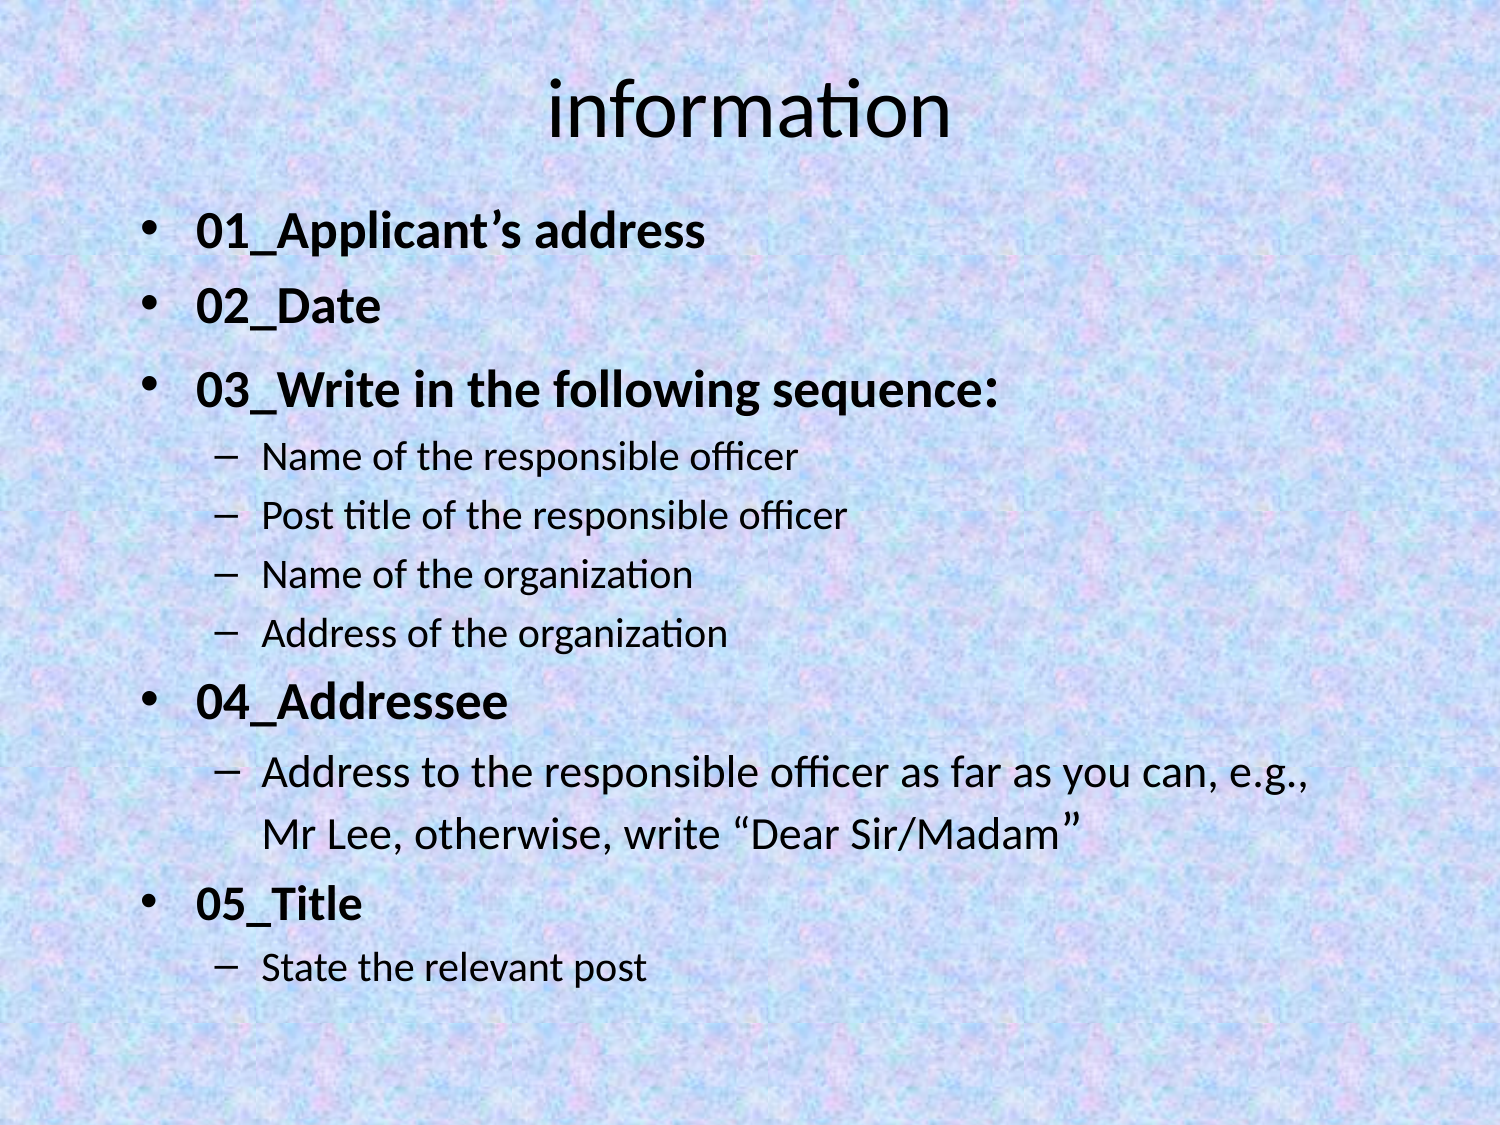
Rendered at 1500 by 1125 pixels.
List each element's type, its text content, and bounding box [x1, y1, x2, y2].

picture [0, 0, 1500, 1125]
title information [75, 45, 1425, 163]
list 01_Applicant’s address 02_Date 03_Write in the following sequence: Name of the responsible officer Post title of the responsible officer Name of the organization Address of the organization 04_Addressee Address to the responsible officer as far as you can, e.g., Mr Lee, otherwise, write “Dear Sir/Madam” 05_Title State the relevant post [125, 187, 1375, 1005]
